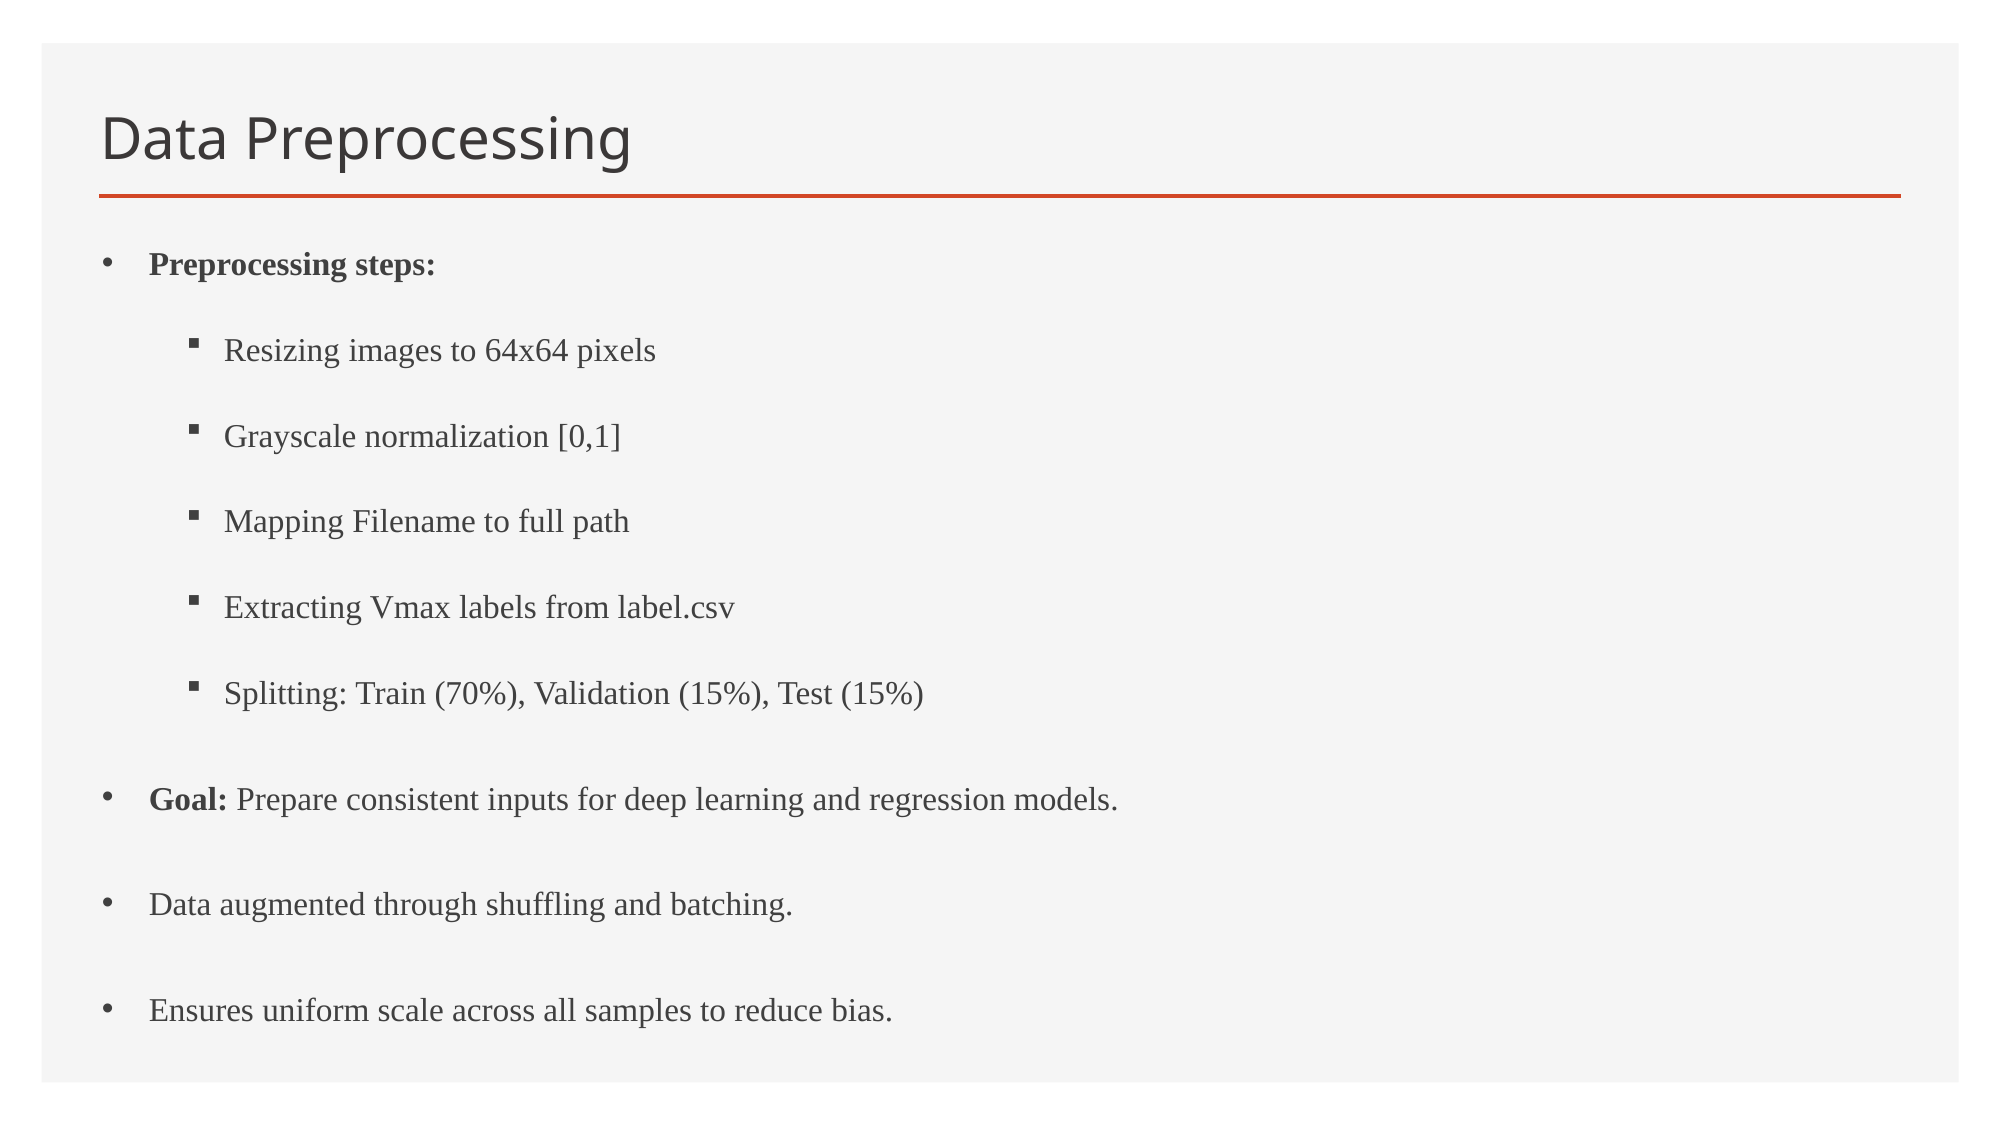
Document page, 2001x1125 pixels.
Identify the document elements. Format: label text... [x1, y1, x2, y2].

title Data Preprocessing [85, 73, 1214, 179]
text_box Preprocessing steps: Resizing images to 64x64 pixels Grayscale normalization [0,1] Mapping Filename to full path Extracting Vmax labels from label.csv Splitting: Train (70%), Validation (15%), Test (15%) Goal: Prepare consistent inputs for deep learning and regression models. Data augmented through shuffling and batching. Ensures uniform scale across all samples to reduce bias. [86, 234, 1914, 1021]
